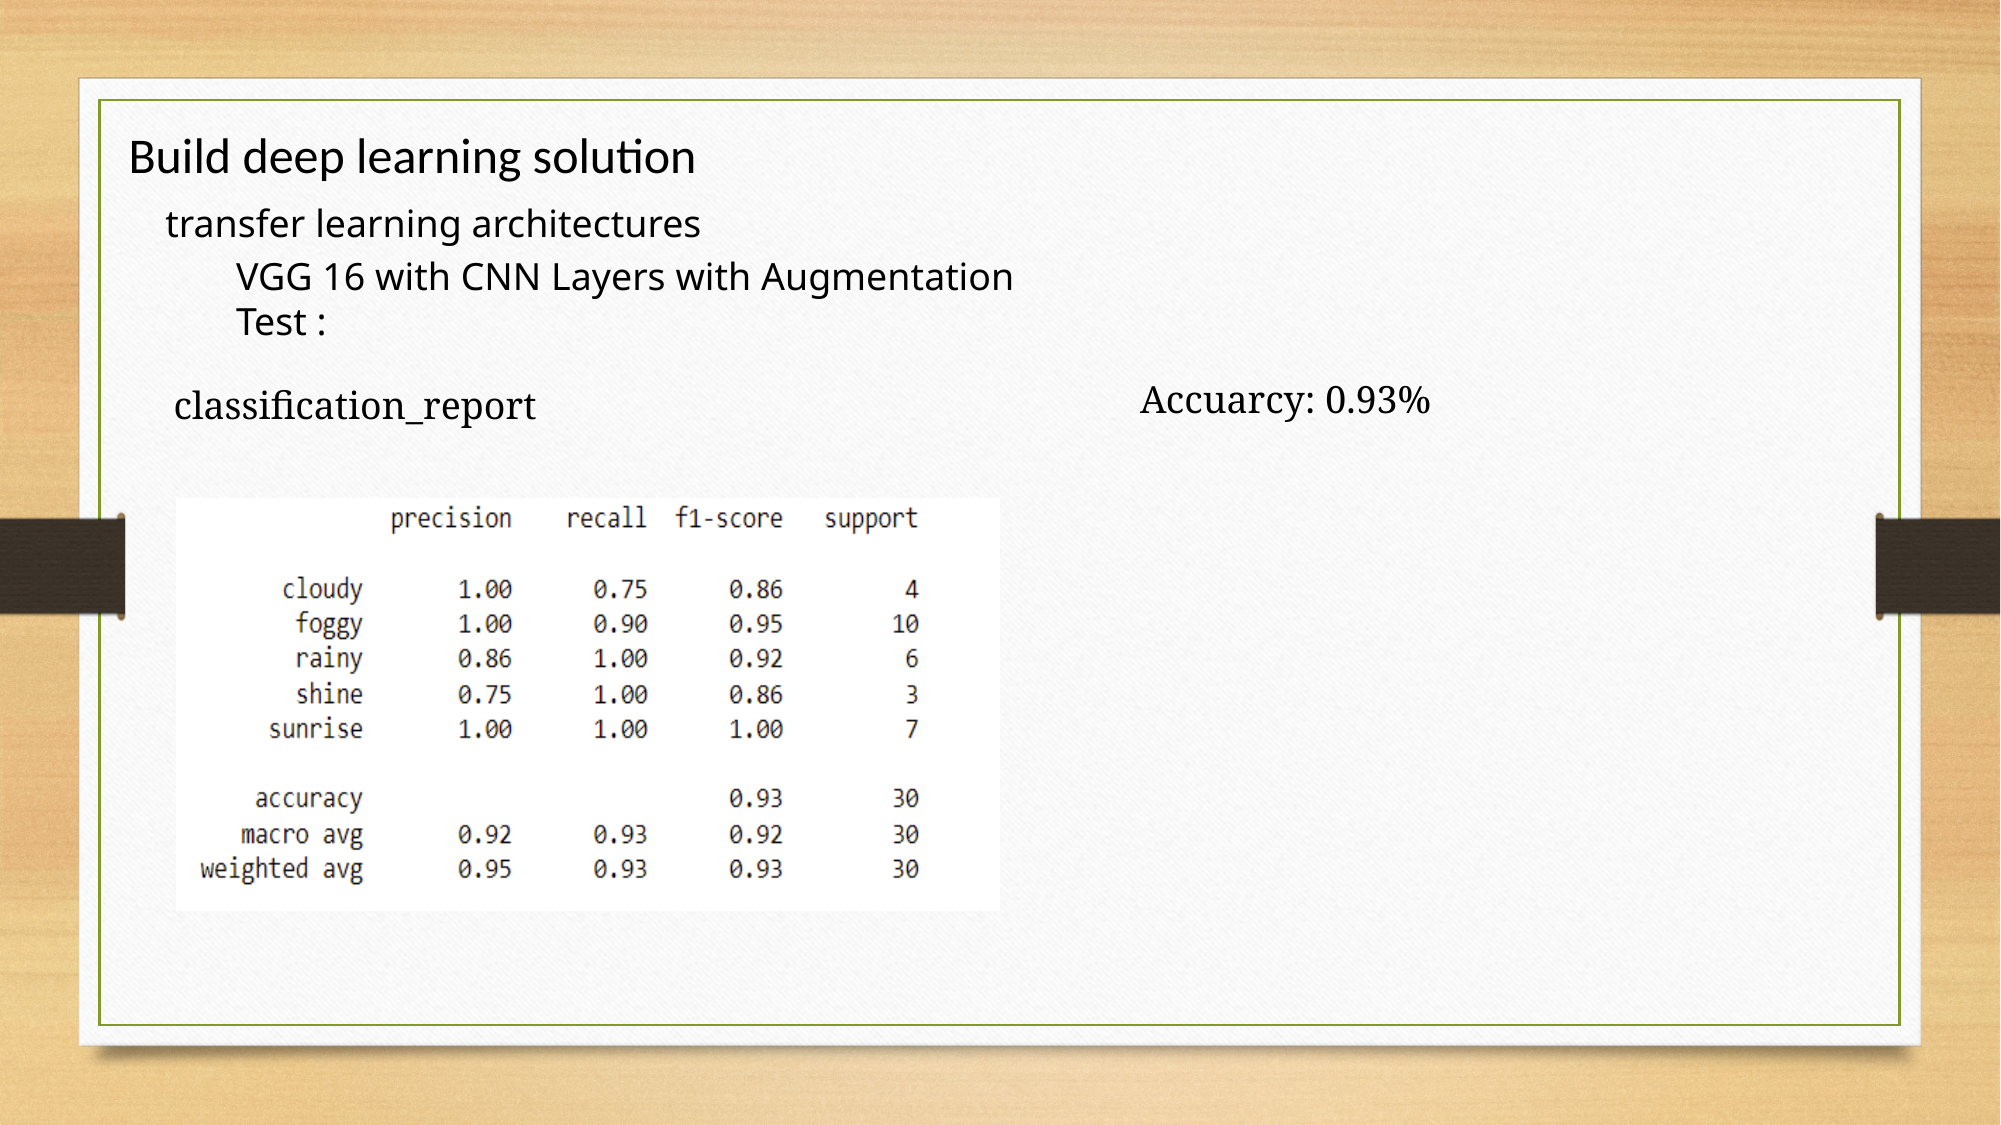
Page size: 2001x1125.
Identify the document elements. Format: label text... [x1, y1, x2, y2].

text_box Build deep learning solution [113, 116, 1118, 192]
text_box Accuarcy: 0.93% [1125, 368, 2000, 429]
text_box VGG 16 with CNN Layers with Augmentation Test : [221, 245, 1225, 351]
text_box transfer learning architectures [150, 192, 1155, 252]
text_box classification_report [158, 374, 1163, 434]
picture [0, 0, 2001, 1125]
